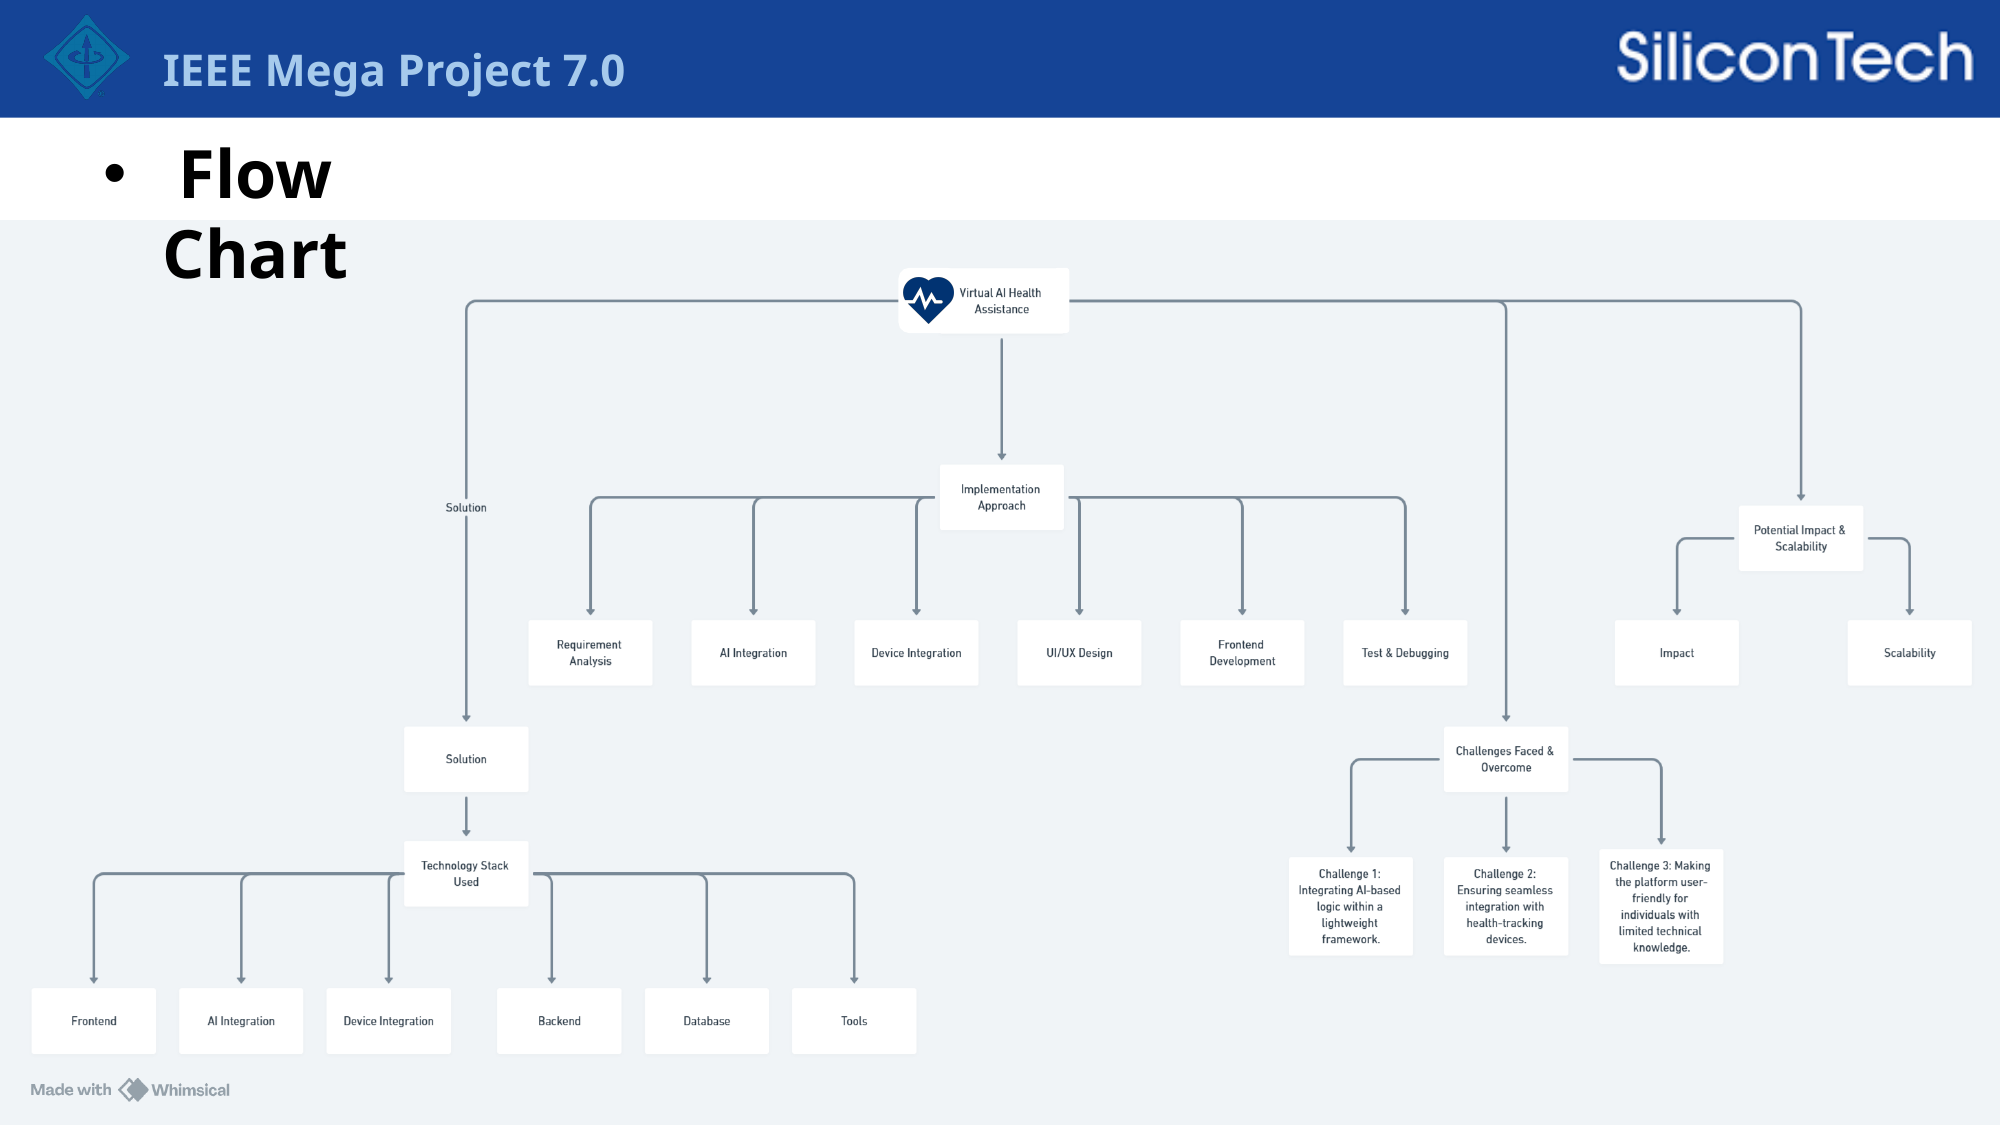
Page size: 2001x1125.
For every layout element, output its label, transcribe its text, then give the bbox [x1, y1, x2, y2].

text_box Flow Chart [0, 124, 437, 219]
picture [41, 11, 132, 105]
text_box [0, 0, 2000, 119]
text_box IEEE Mega Project 7.0 [101, 26, 664, 117]
picture [0, 219, 2000, 1125]
picture [1604, 18, 1986, 99]
